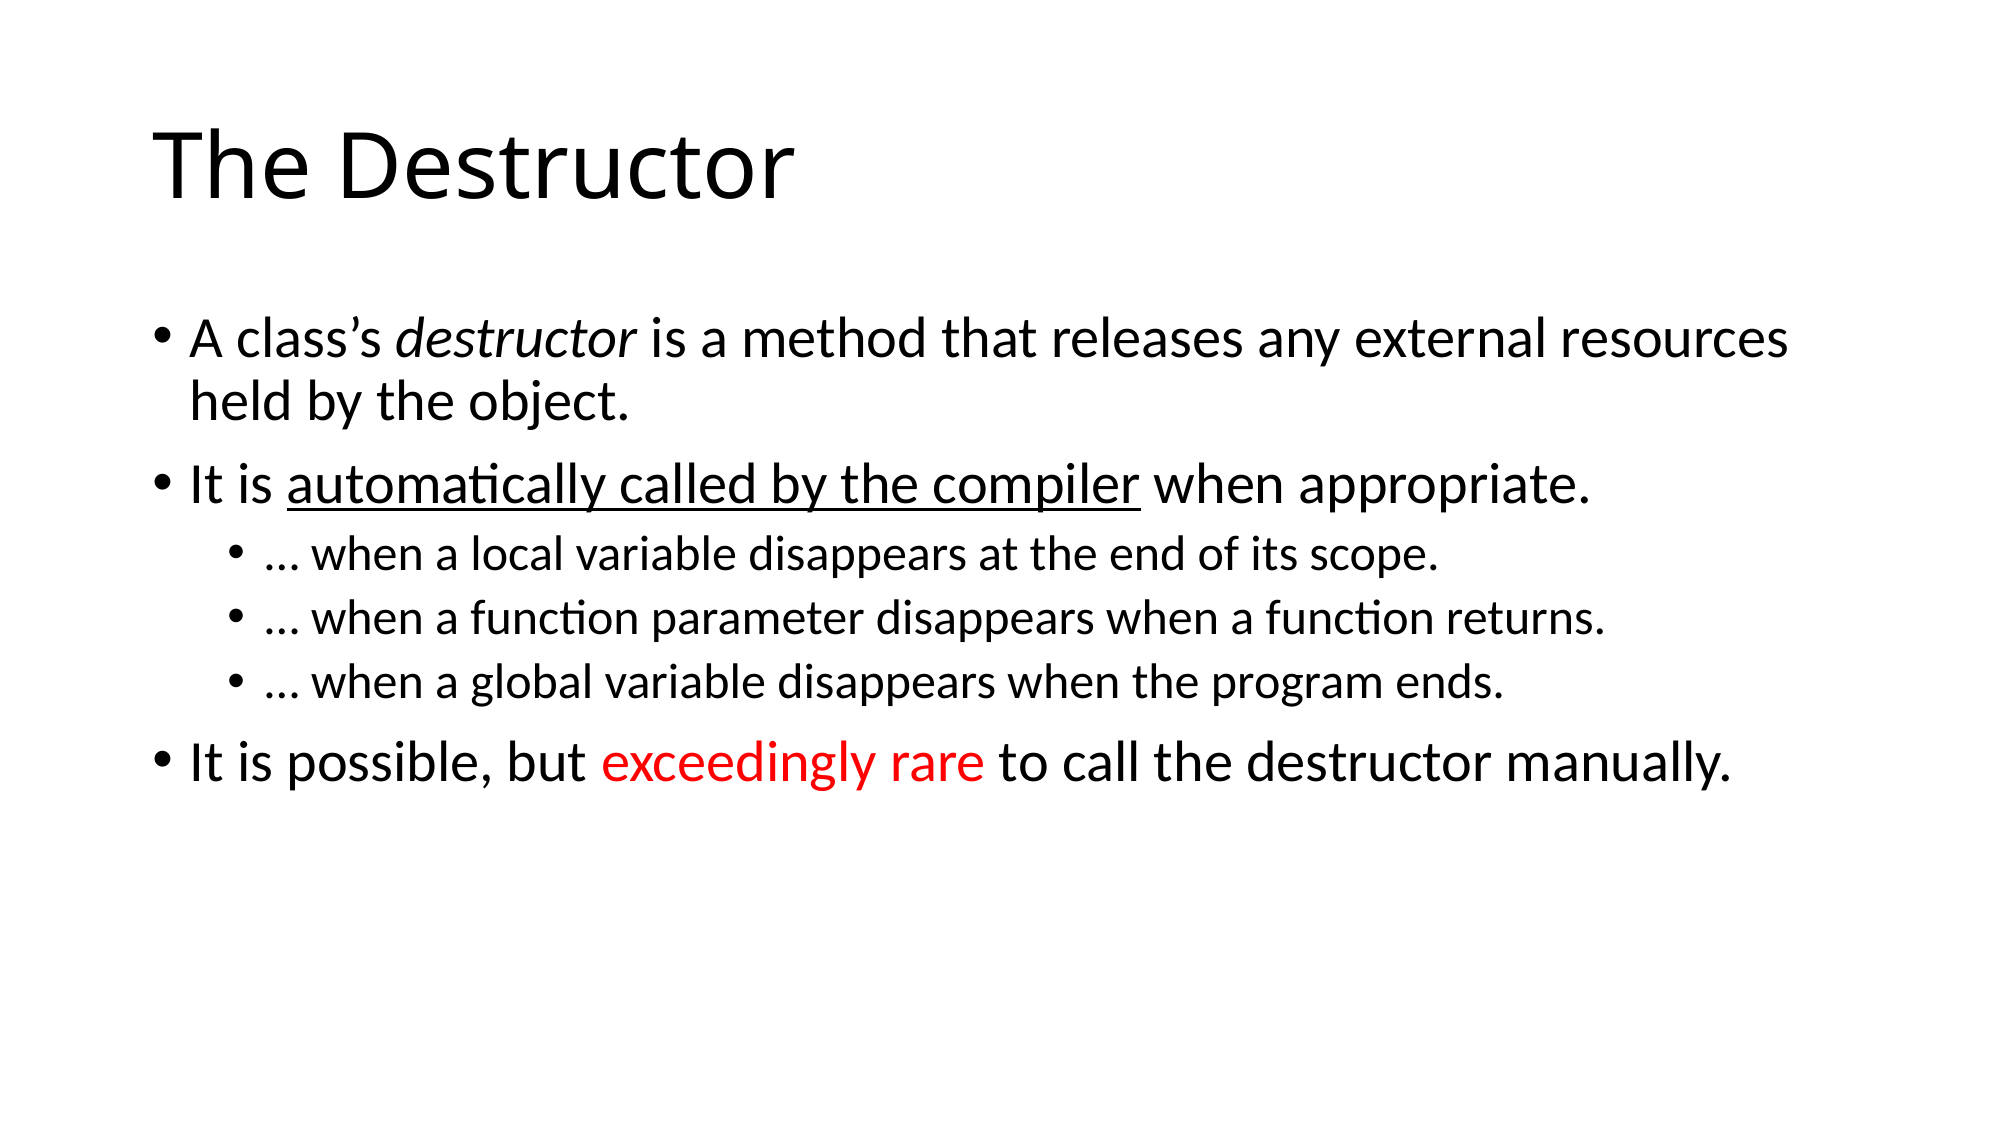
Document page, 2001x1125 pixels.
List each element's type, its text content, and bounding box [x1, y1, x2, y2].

list A class’s destructor is a method that releases any external resources held by the object. It is automatically called by the compiler when appropriate. … when a local variable disappears at the end of its scope. … when a function parameter disappears when a function returns. … when a global variable disappears when the program ends. It is possible, but exceedingly rare to call the destructor manually. [137, 299, 1863, 1014]
title The Destructor [137, 59, 1863, 278]
